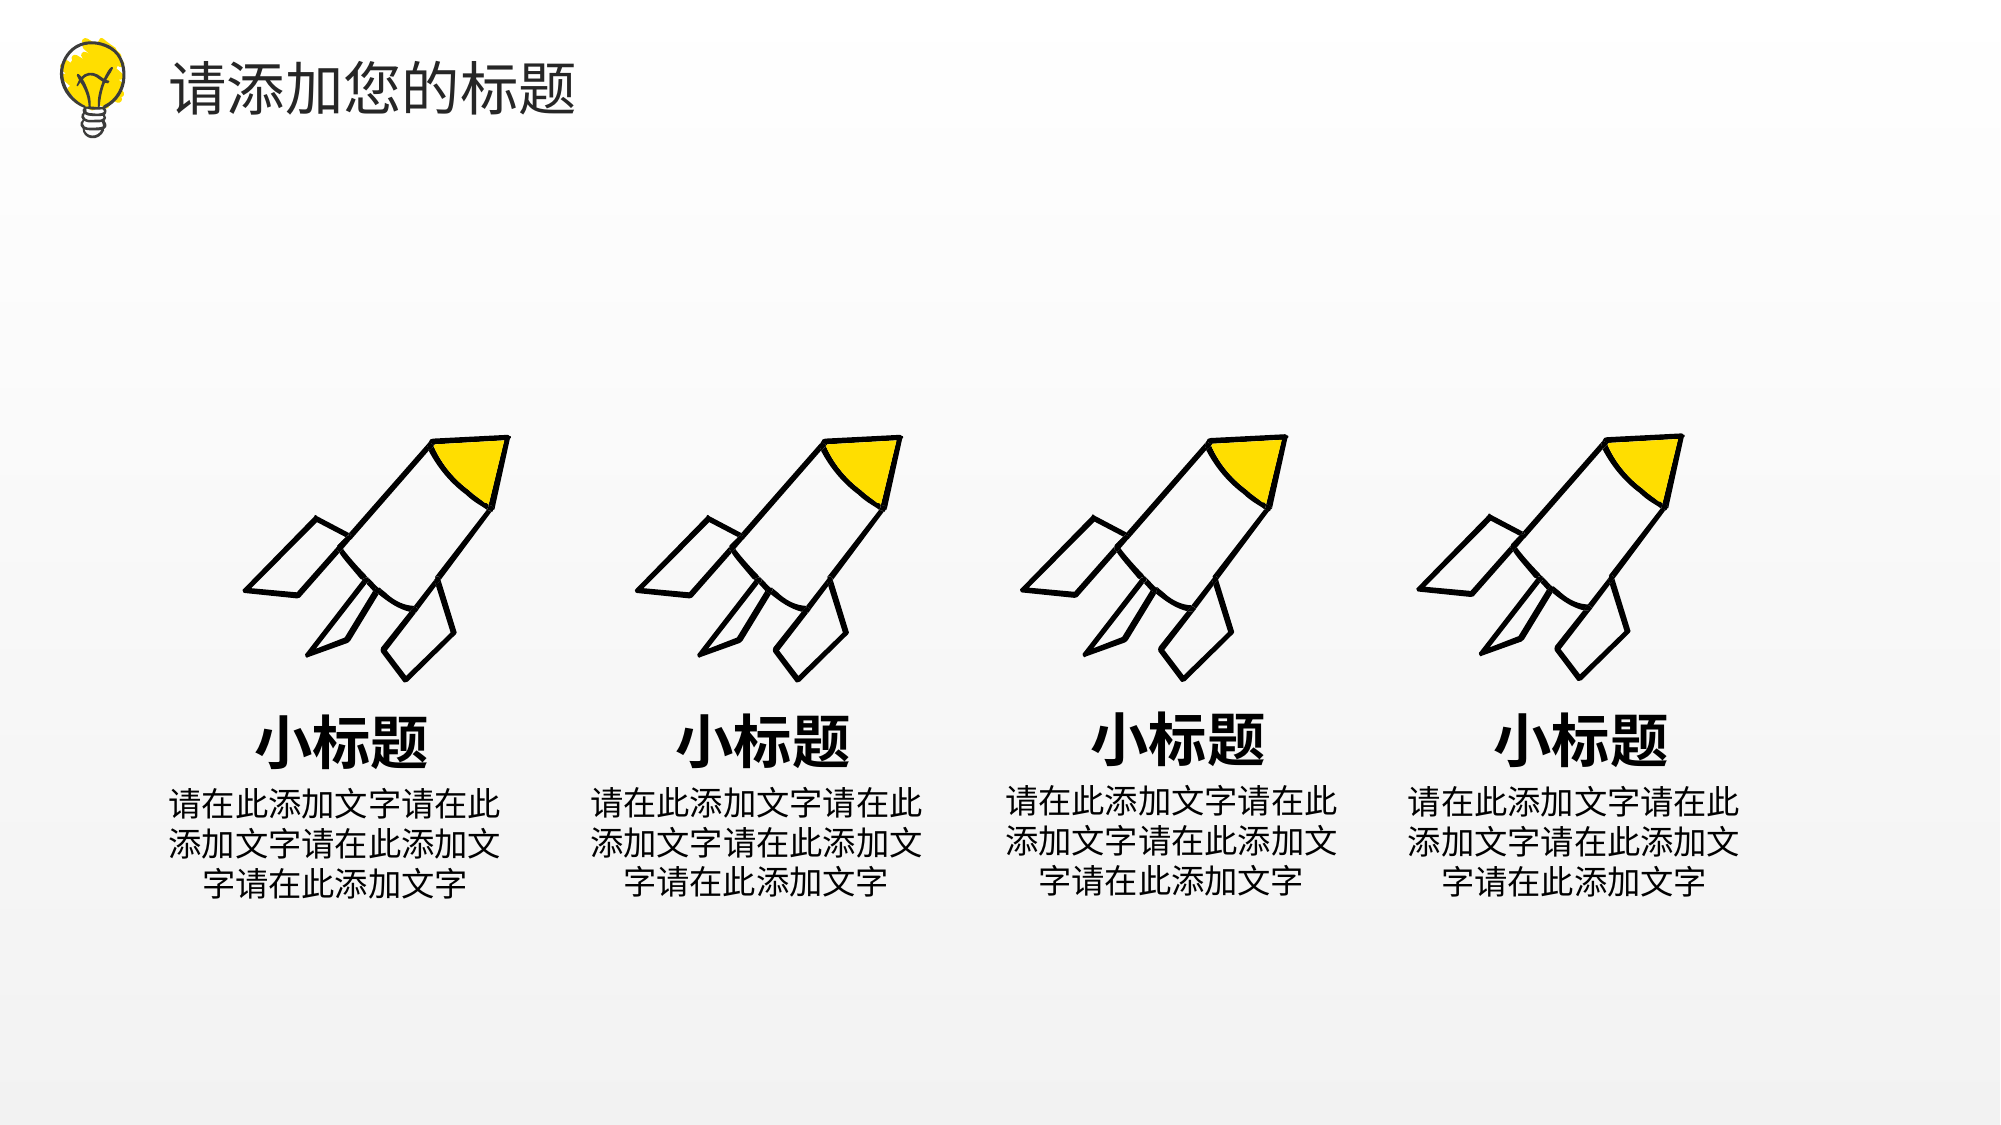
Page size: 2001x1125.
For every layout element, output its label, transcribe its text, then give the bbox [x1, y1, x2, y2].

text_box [632, 454, 935, 682]
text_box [52, 35, 127, 136]
text_box 请在此添加文字请在此添加文字请在此添加文字请在此添加文字 [144, 775, 526, 911]
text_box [1414, 453, 1716, 681]
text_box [1017, 454, 1320, 682]
text_box 小标题 [1075, 695, 1310, 773]
text_box 请在此添加文字请在此添加文字请在此添加文字请在此添加文字 [1383, 773, 1765, 909]
text_box 请在此添加文字请在此添加文字请在此添加文字请在此添加文字 [980, 773, 1362, 908]
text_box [240, 454, 542, 682]
text_box 小标题 [239, 698, 474, 775]
text_box 请在此添加文字请在此添加文字请在此添加文字请在此添加文字 [565, 774, 947, 910]
text_box 小标题 [660, 697, 895, 774]
text_box 请添加您的标题 [149, 44, 597, 129]
text_box 小标题 [1478, 696, 1713, 773]
